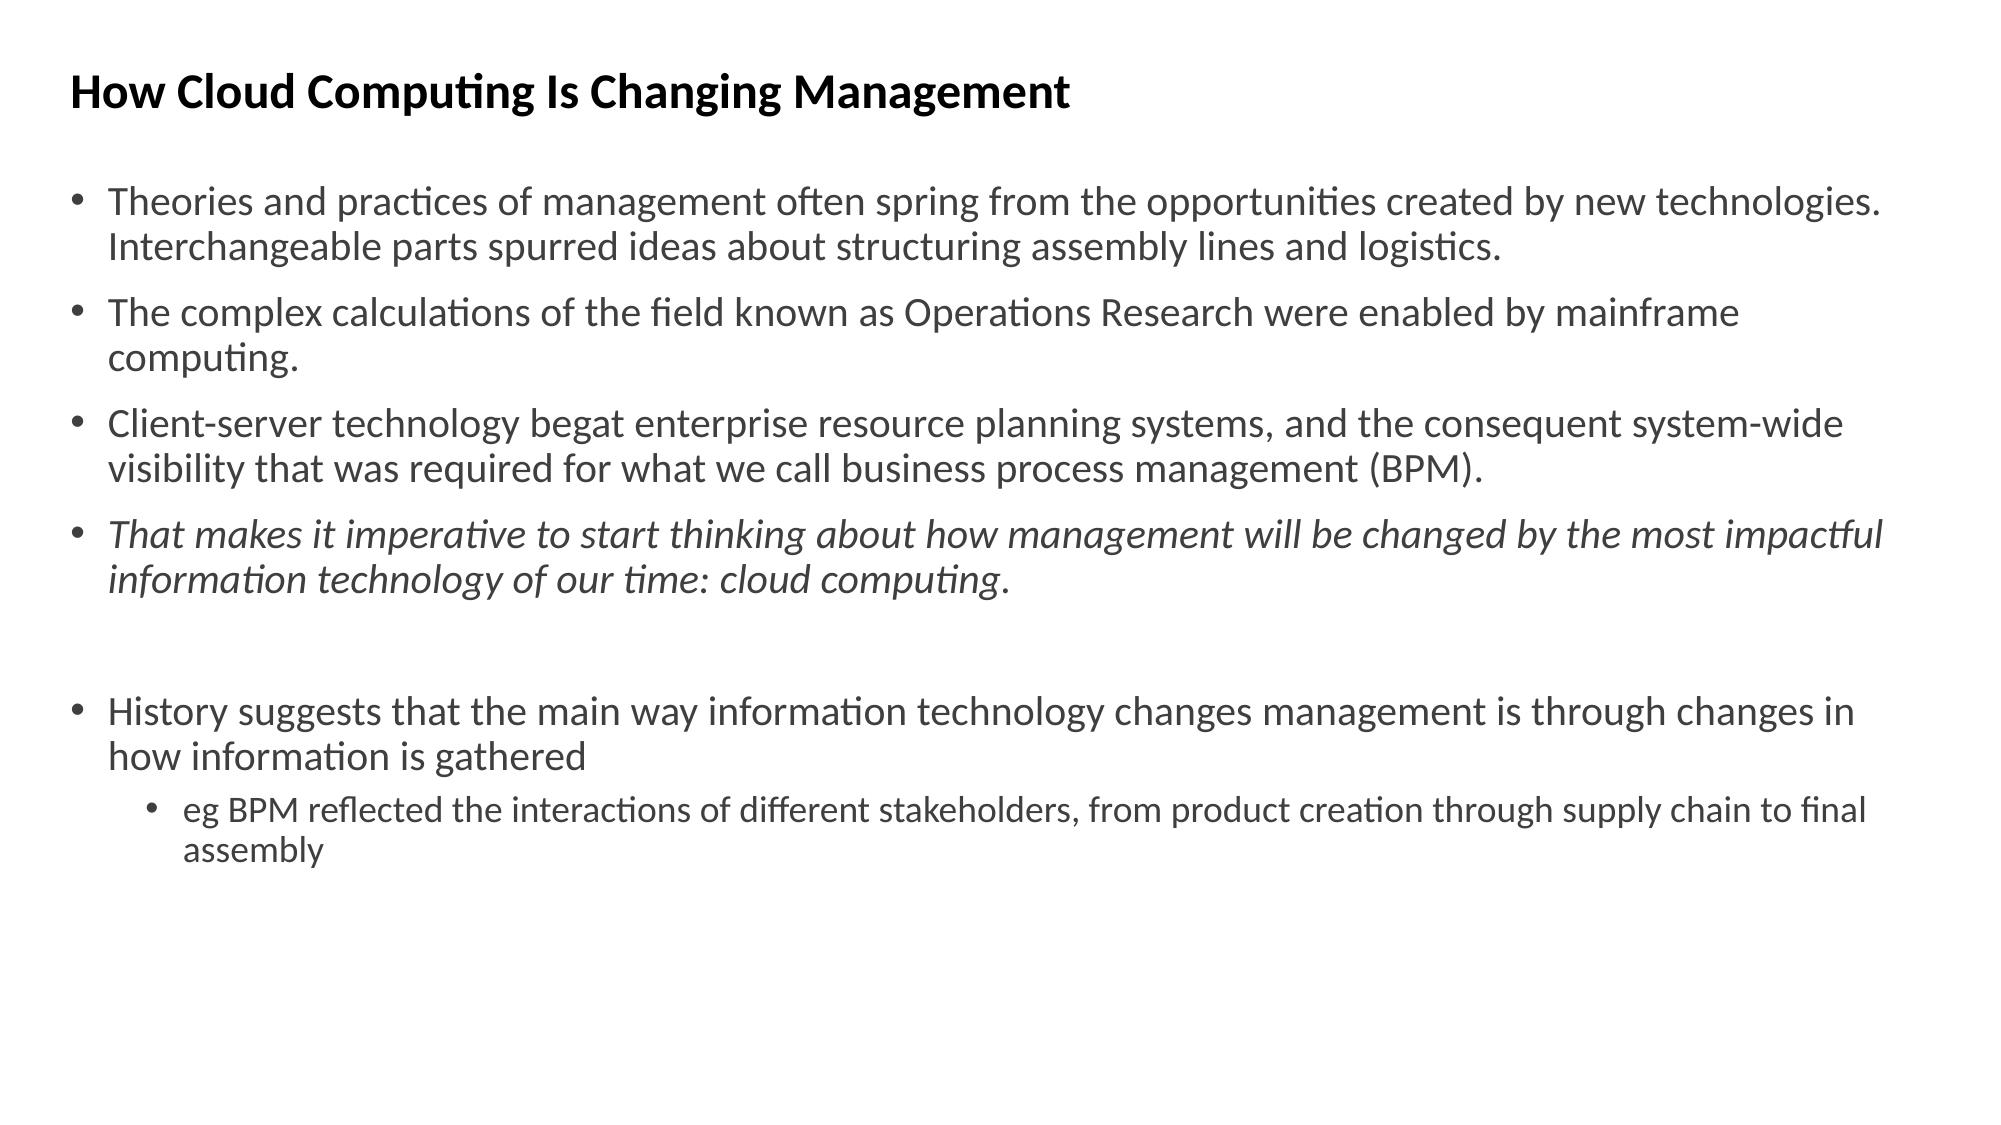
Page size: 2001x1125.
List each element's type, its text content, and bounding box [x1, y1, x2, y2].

list Theories and practices of management often spring from the opportunities created by new technologies. Interchangeable parts spurred ideas about structuring assembly lines and logistics. The complex calculations of the field known as Operations Research were enabled by mainframe computing. Client-server technology begat enterprise resource planning systems, and the consequent system-wide visibility that was required for what we call business process management (BPM). That makes it imperative to start thinking about how management will be changed by the most impactful information technology of our time: cloud computing. History suggests that the main way information technology changes management is through changes in how information is gathered eg BPM reflected the interactions of different stakeholders, from product creation through supply chain to final assembly [55, 171, 1944, 1014]
title How Cloud Computing Is Changing Management [55, 42, 1944, 143]
